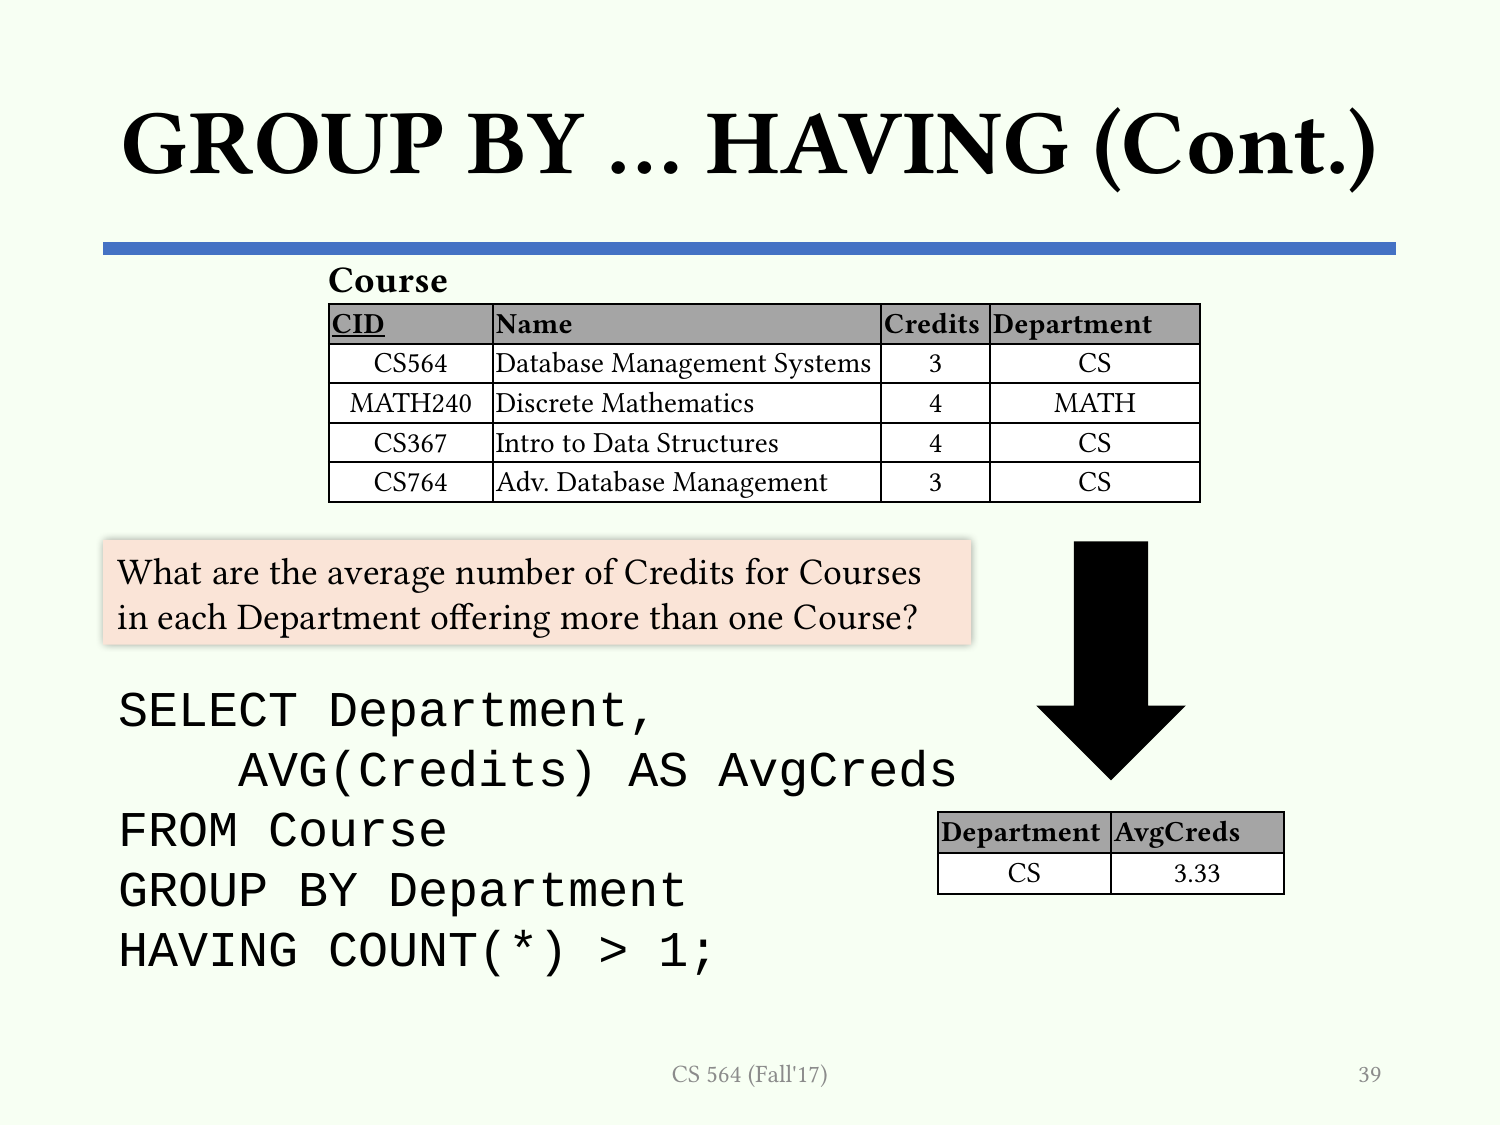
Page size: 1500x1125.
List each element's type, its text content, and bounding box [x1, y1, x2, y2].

table_header CID [330, 305, 492, 343]
title GROUP BY … HAVING (Cont.) [103, 35, 1397, 253]
table_cell 3 [882, 345, 989, 382]
table_cell Adv. Database Management [494, 463, 880, 501]
text_box [1036, 541, 1186, 781]
table_header Name [494, 305, 880, 343]
table_cell Database Management Systems [494, 345, 880, 382]
table_cell 3 [882, 463, 989, 501]
table_cell CS564 [330, 345, 492, 382]
table_cell 3.33 [1112, 854, 1283, 893]
table_cell CS [939, 854, 1110, 893]
table_header Credits [882, 305, 989, 343]
table_cell 4 [882, 384, 989, 422]
table_cell CS [991, 463, 1199, 501]
table_header Department [939, 813, 1110, 852]
table_cell Discrete Mathematics [494, 384, 880, 422]
table_cell MATH [991, 384, 1199, 422]
table_cell CS764 [330, 463, 492, 501]
table_cell MATH240 [330, 384, 492, 422]
table_header Department [991, 305, 1199, 343]
slide_number 39 [1059, 1042, 1397, 1103]
text_box What are the average number of Credits for Courses in each Department offering more than one Course? [103, 539, 972, 645]
table_header AvgCreds [1112, 813, 1283, 852]
footer CS 564 (Fall'17) [496, 1042, 1004, 1103]
table_cell CS [991, 424, 1199, 461]
text_box SELECT Department, AVG(Credits) AS AvgCreds FROM Course GROUP BY Department HAVING COUNT(*) > 1; [103, 668, 1003, 989]
table_cell 4 [882, 424, 989, 461]
text_box Course [313, 247, 464, 308]
table_cell Intro to Data Structures [494, 424, 880, 461]
table_cell CS367 [330, 424, 492, 461]
table_cell CS [991, 345, 1199, 382]
